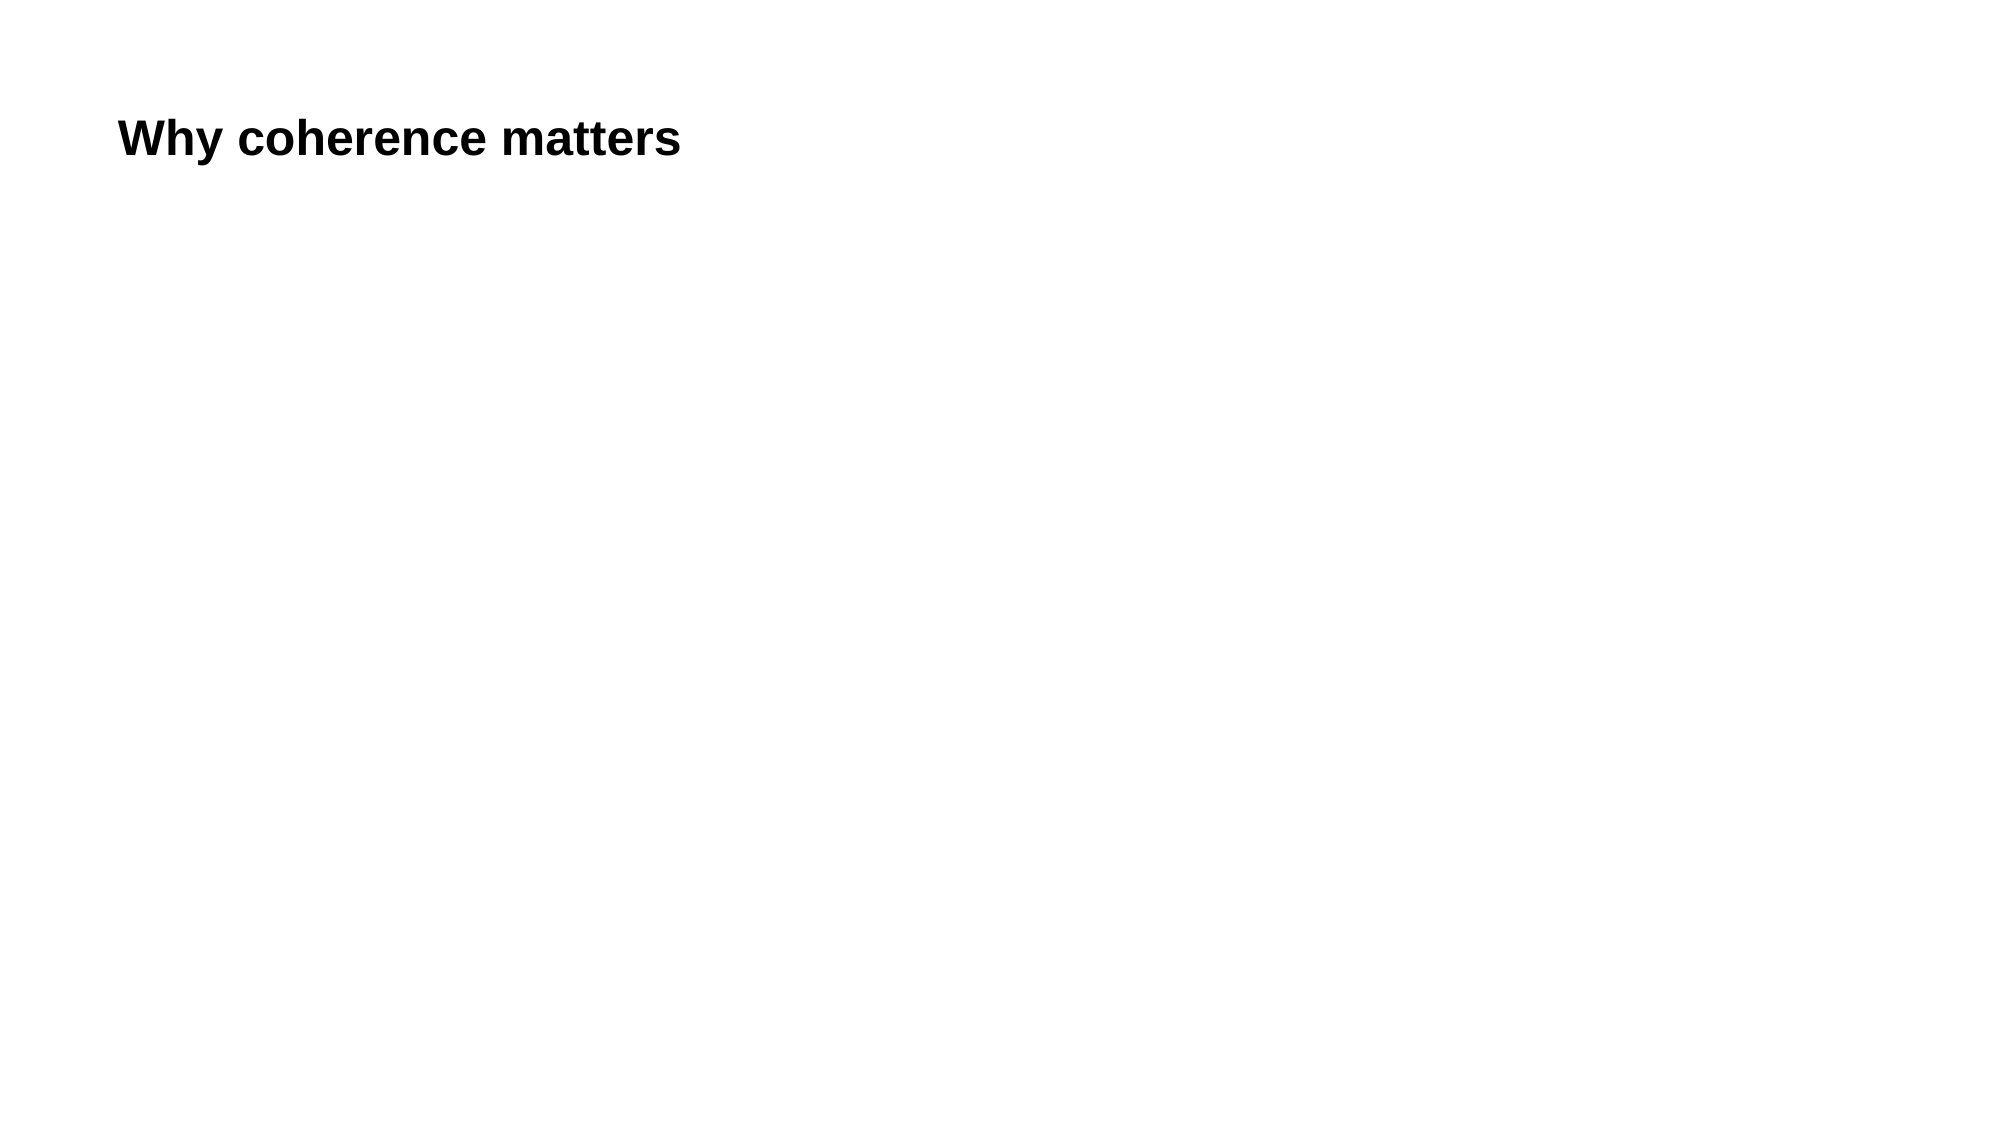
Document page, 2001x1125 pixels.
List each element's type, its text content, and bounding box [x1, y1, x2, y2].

title Why coherence matters [102, 96, 1797, 174]
